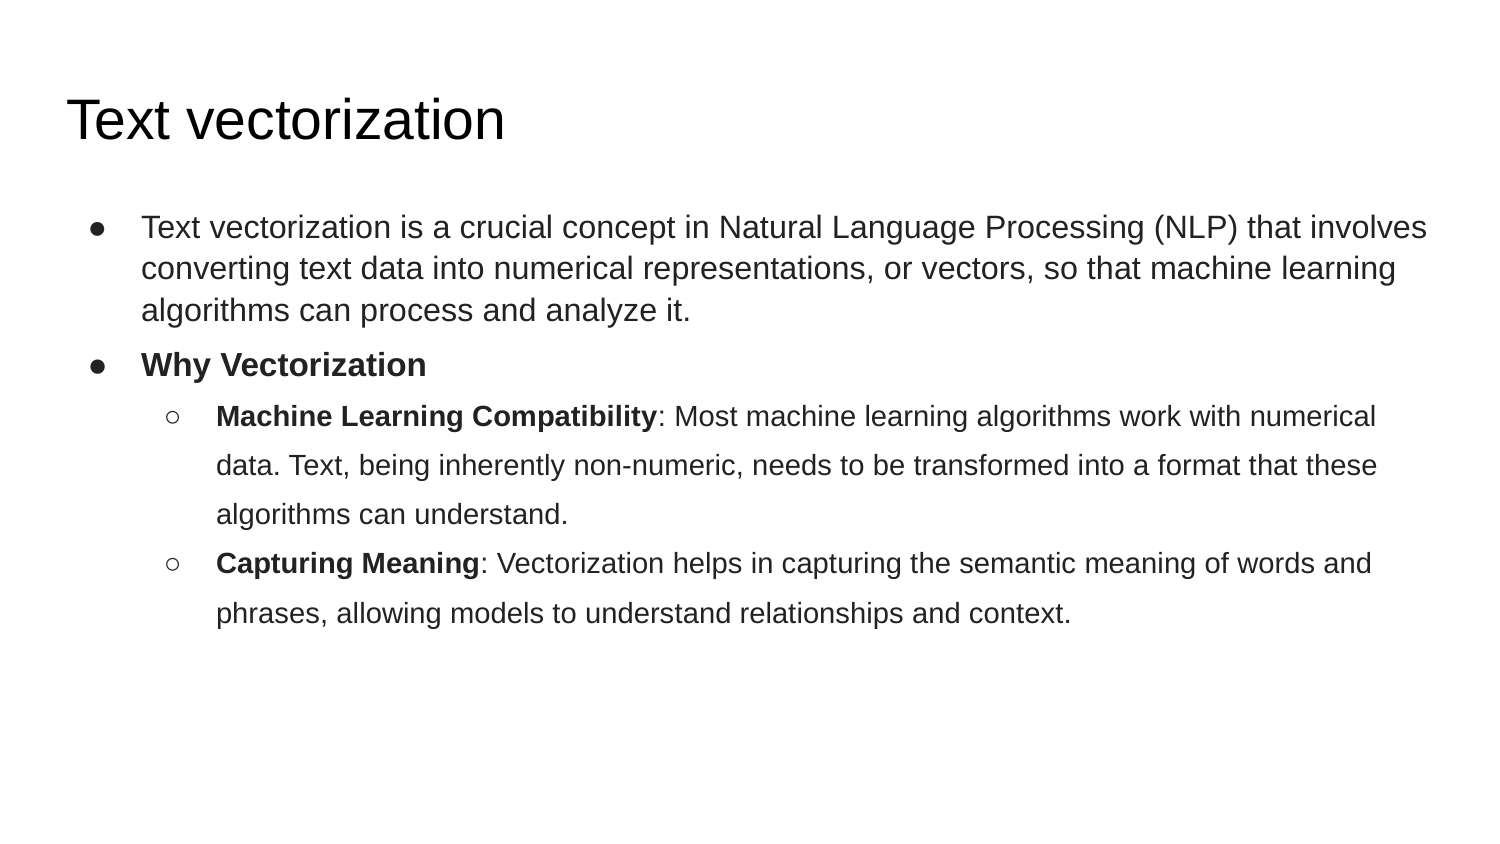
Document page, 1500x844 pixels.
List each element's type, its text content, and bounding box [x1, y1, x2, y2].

title Text vectorization [51, 72, 1449, 167]
list Text vectorization is a crucial concept in Natural Language Processing (NLP) that involves converting text data into numerical representations, or vectors, so that machine learning algorithms can process and analyze it. Why Vectorization Machine Learning Compatibility: Most machine learning algorithms work with numerical data. Text, being inherently non-numeric, needs to be transformed into a format that these algorithms can understand. Capturing Meaning: Vectorization helps in capturing the semantic meaning of words and phrases, allowing models to understand relationships and context. [51, 189, 1449, 750]
